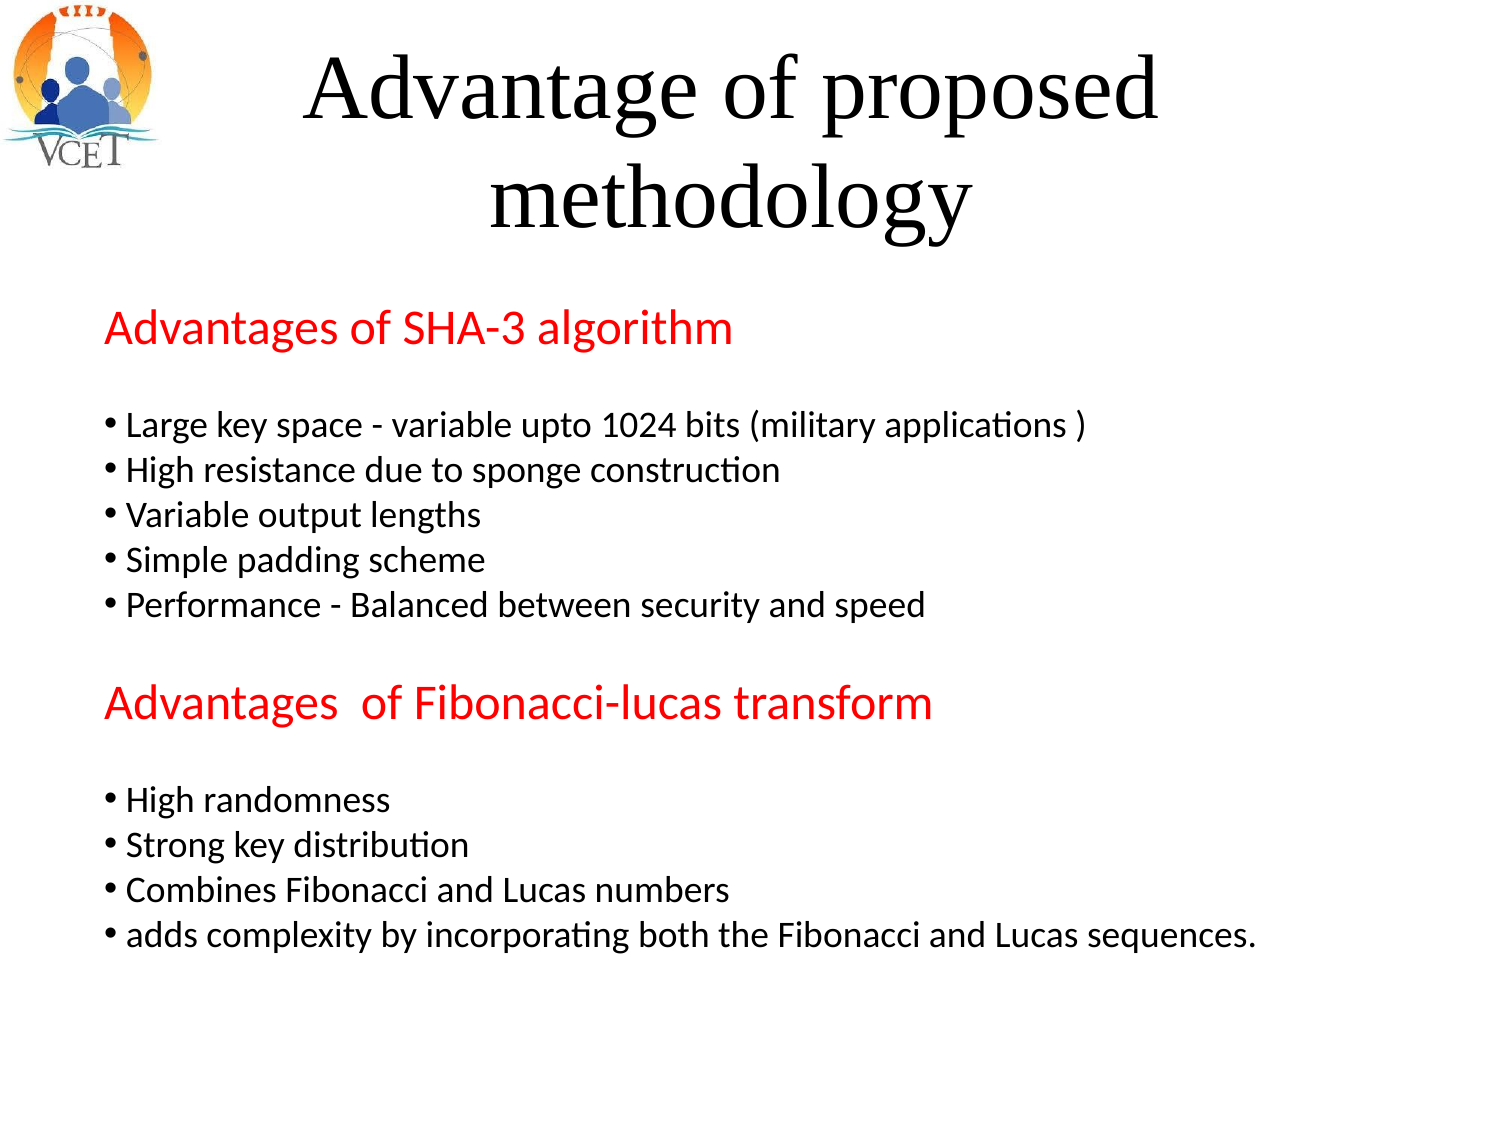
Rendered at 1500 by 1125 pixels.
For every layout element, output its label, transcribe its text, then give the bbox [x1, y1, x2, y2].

picture [0, 0, 162, 169]
text_box Advantages of SHA-3 algorithm Large key space - variable upto 1024 bits (military applications ) High resistance due to sponge construction Variable output lengths Simple padding scheme Performance - Balanced between security and speed Advantages of Fibonacci-lucas transform High randomness Strong key distribution Combines Fibonacci and Lucas numbers adds complexity by incorporating both the Fibonacci and Lucas sequences. [89, 287, 1402, 1098]
title Advantage of proposed methodology [300, 21, 1186, 247]
